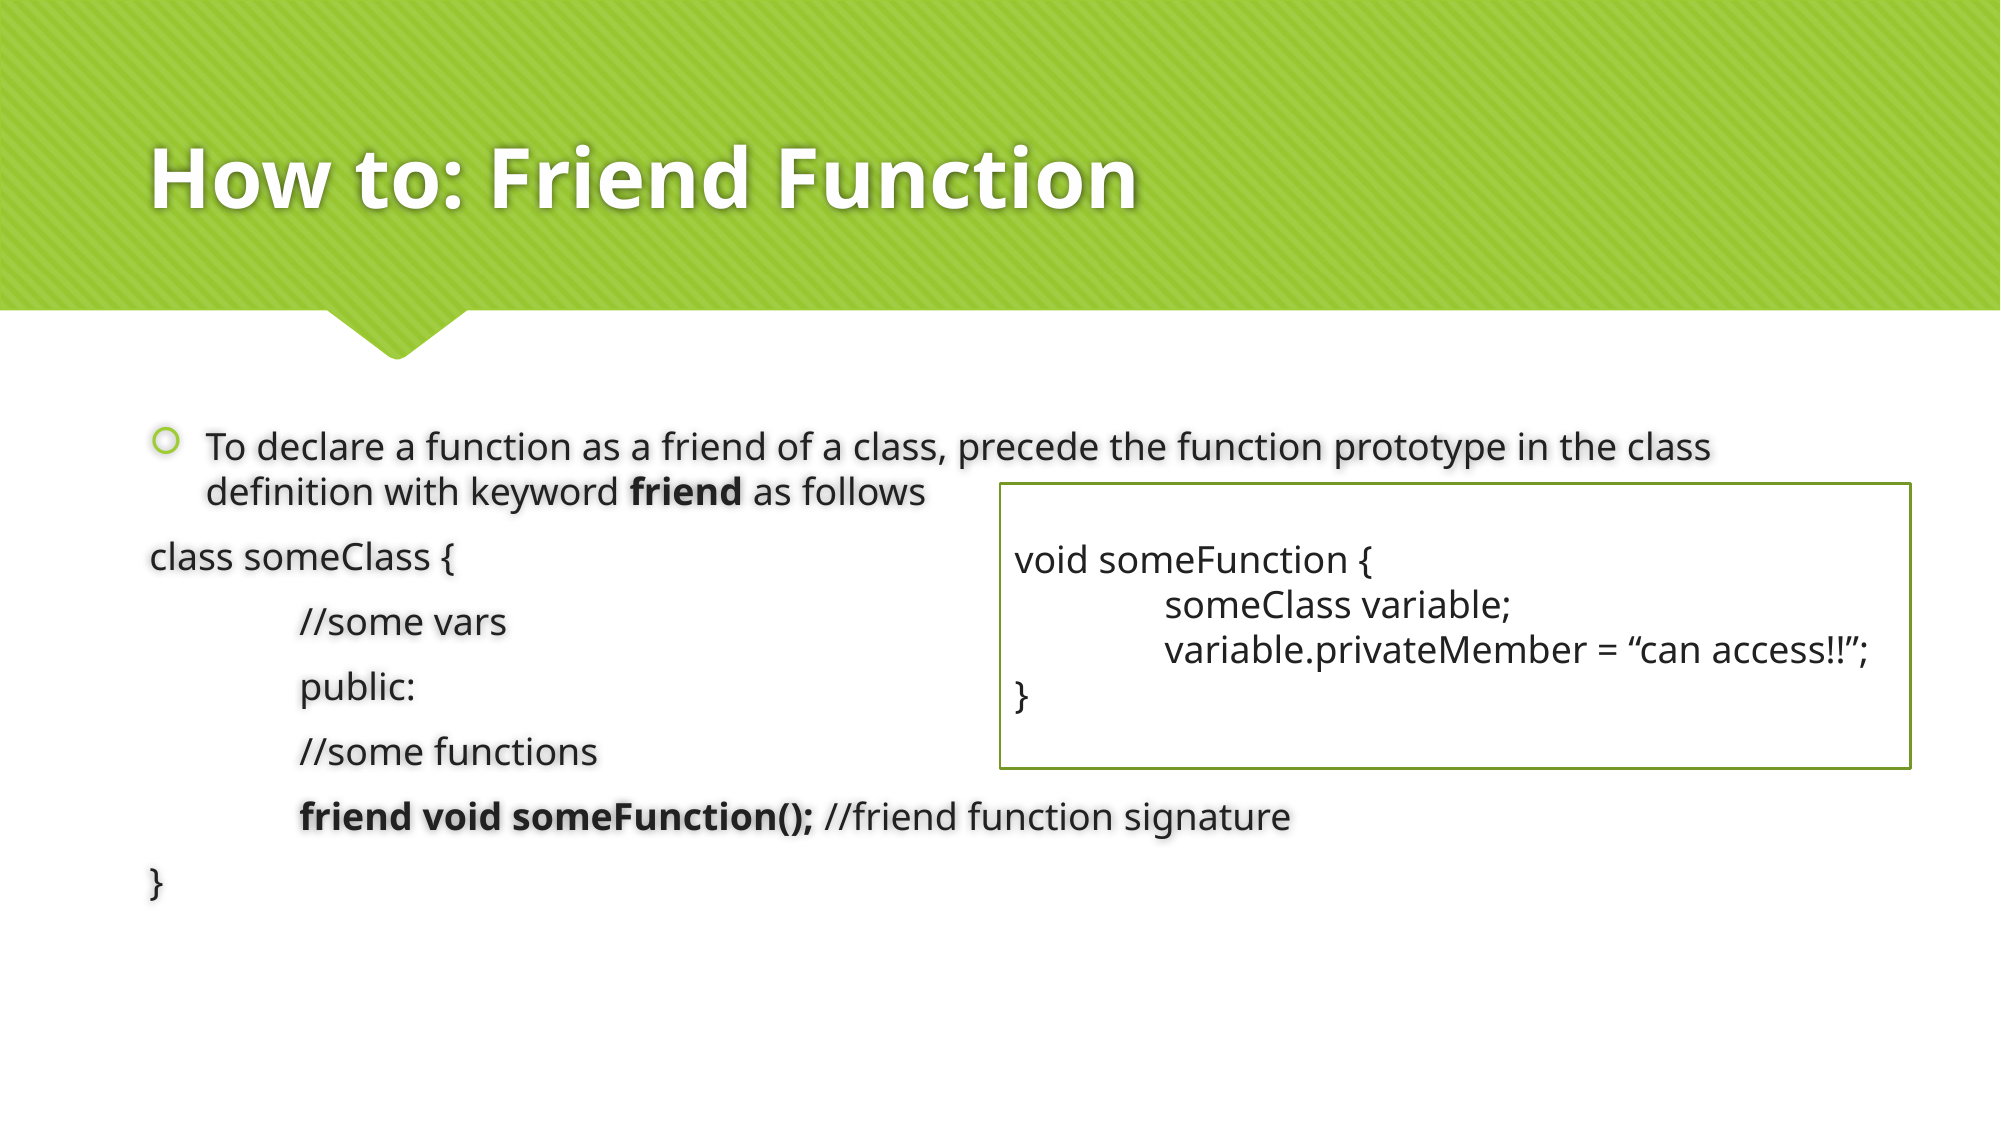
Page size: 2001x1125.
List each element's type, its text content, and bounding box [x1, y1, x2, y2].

title How to: Friend Function [132, 73, 1868, 233]
text_box void someFunction { someClass variable; variable.privateMember = “can access!!”; } [999, 482, 1912, 770]
list To declare a function as a friend of a class, precede the function prototype in the class definition with keyword friend as follows class someClass { //some vars public: //some functions friend void someFunction(); //friend function signature } [134, 364, 1866, 962]
